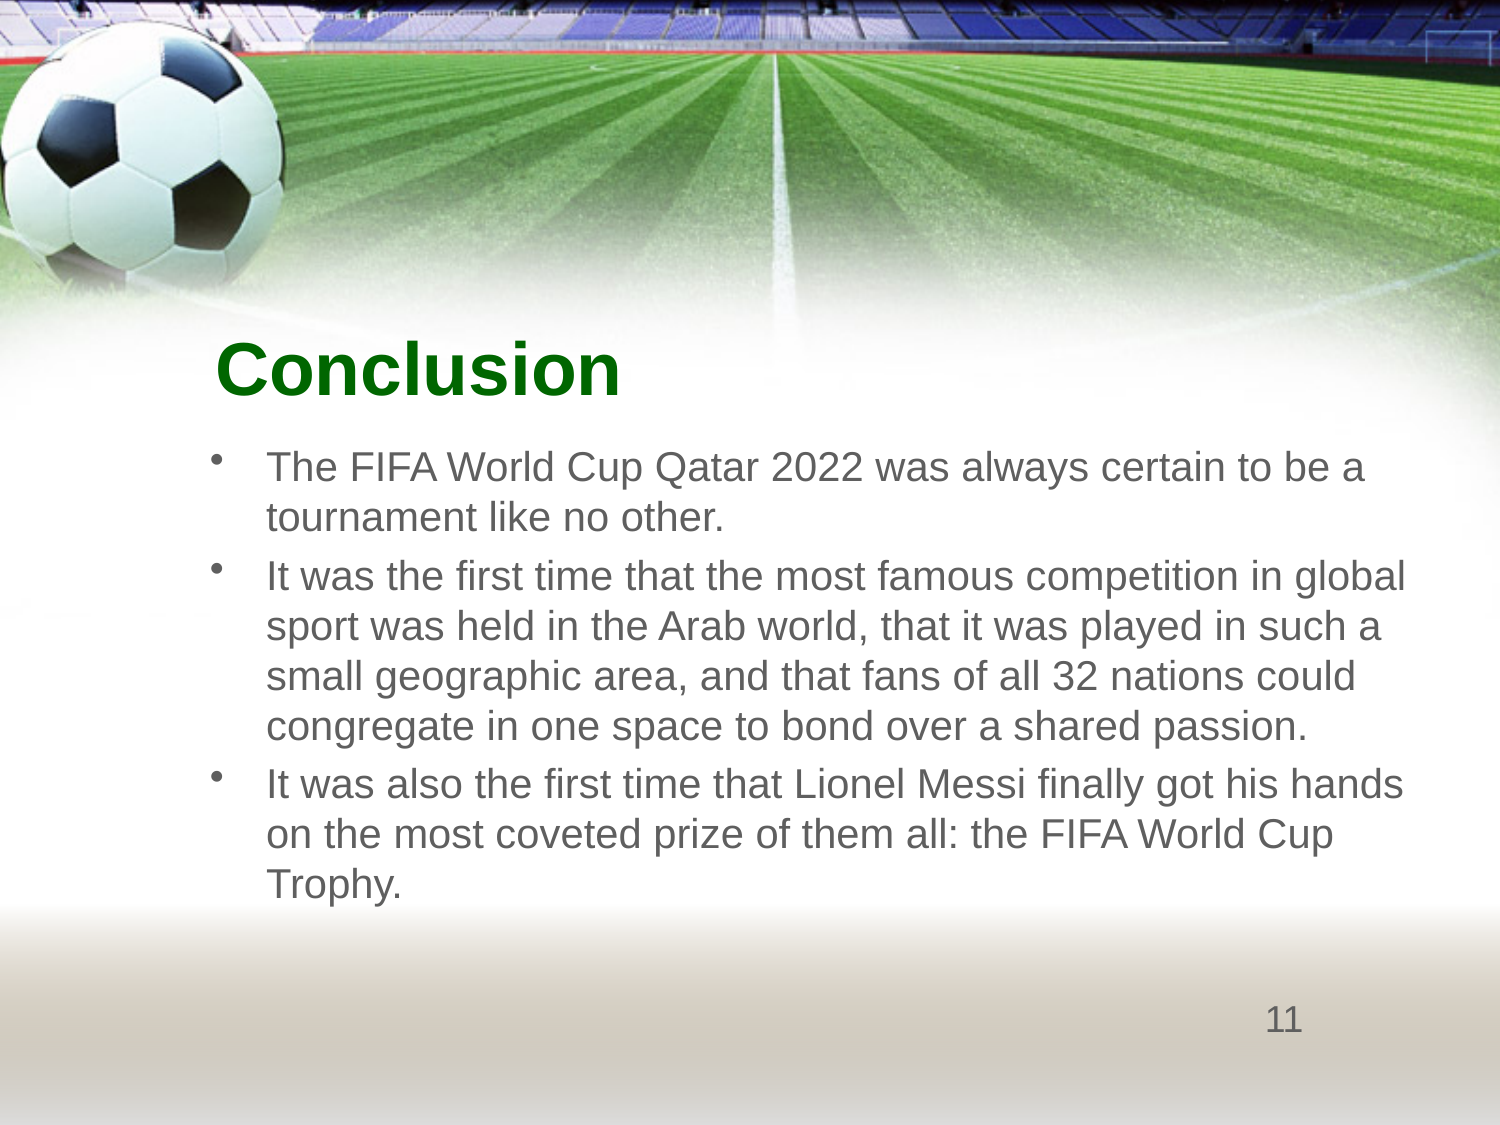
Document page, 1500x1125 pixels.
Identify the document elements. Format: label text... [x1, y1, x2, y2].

text_box 11 [1249, 987, 1338, 1048]
list The FIFA World Cup Qatar 2022 was always certain to be a tournament like no other. It was the first time that the most famous competition in global sport was held in the Arab world, that it was played in such a small geographic area, and that fans of all 32 nations could congregate in one space to bond over a shared passion. It was also the first time that Lionel Messi finally got his hands on the most coveted prize of them all: the FIFA World Cup Trophy. [194, 432, 1449, 1071]
picture [0, 0, 1500, 936]
title Conclusion [199, 312, 1276, 420]
